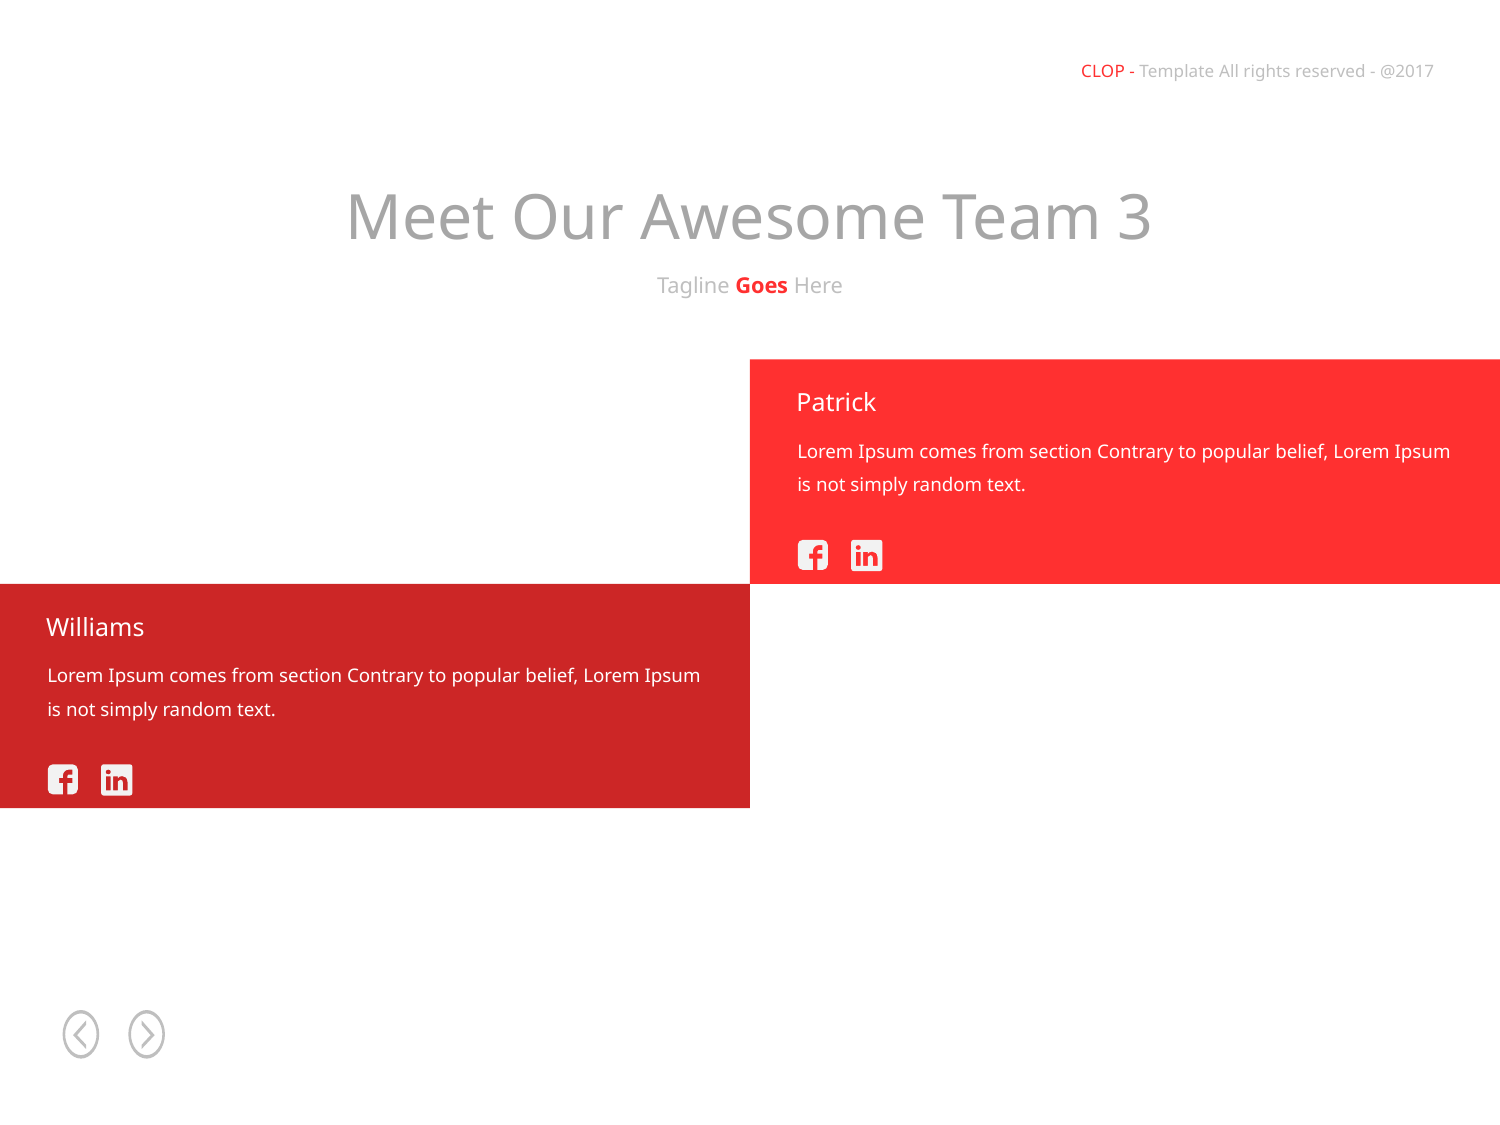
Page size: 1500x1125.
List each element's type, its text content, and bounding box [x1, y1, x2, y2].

picture [0, 291, 1500, 891]
text_box Meet Our Awesome Team 3 [330, 170, 1170, 260]
text_box [851, 539, 883, 572]
text_box Tagline Goes Here [642, 264, 858, 306]
text_box Patrick [781, 379, 892, 424]
text_box Williams [31, 603, 160, 649]
text_box Lorem Ipsum comes from section Contrary to popular belief, Lorem Ipsum is not simply random text. [782, 420, 1470, 503]
text_box [797, 539, 828, 570]
text_box Lorem Ipsum comes from section Contrary to popular belief, Lorem Ipsum is not simply random text. [32, 645, 720, 728]
text_box [47, 764, 78, 795]
text_box [750, 358, 1500, 585]
text_box [101, 764, 133, 796]
text_box [0, 591, 749, 809]
